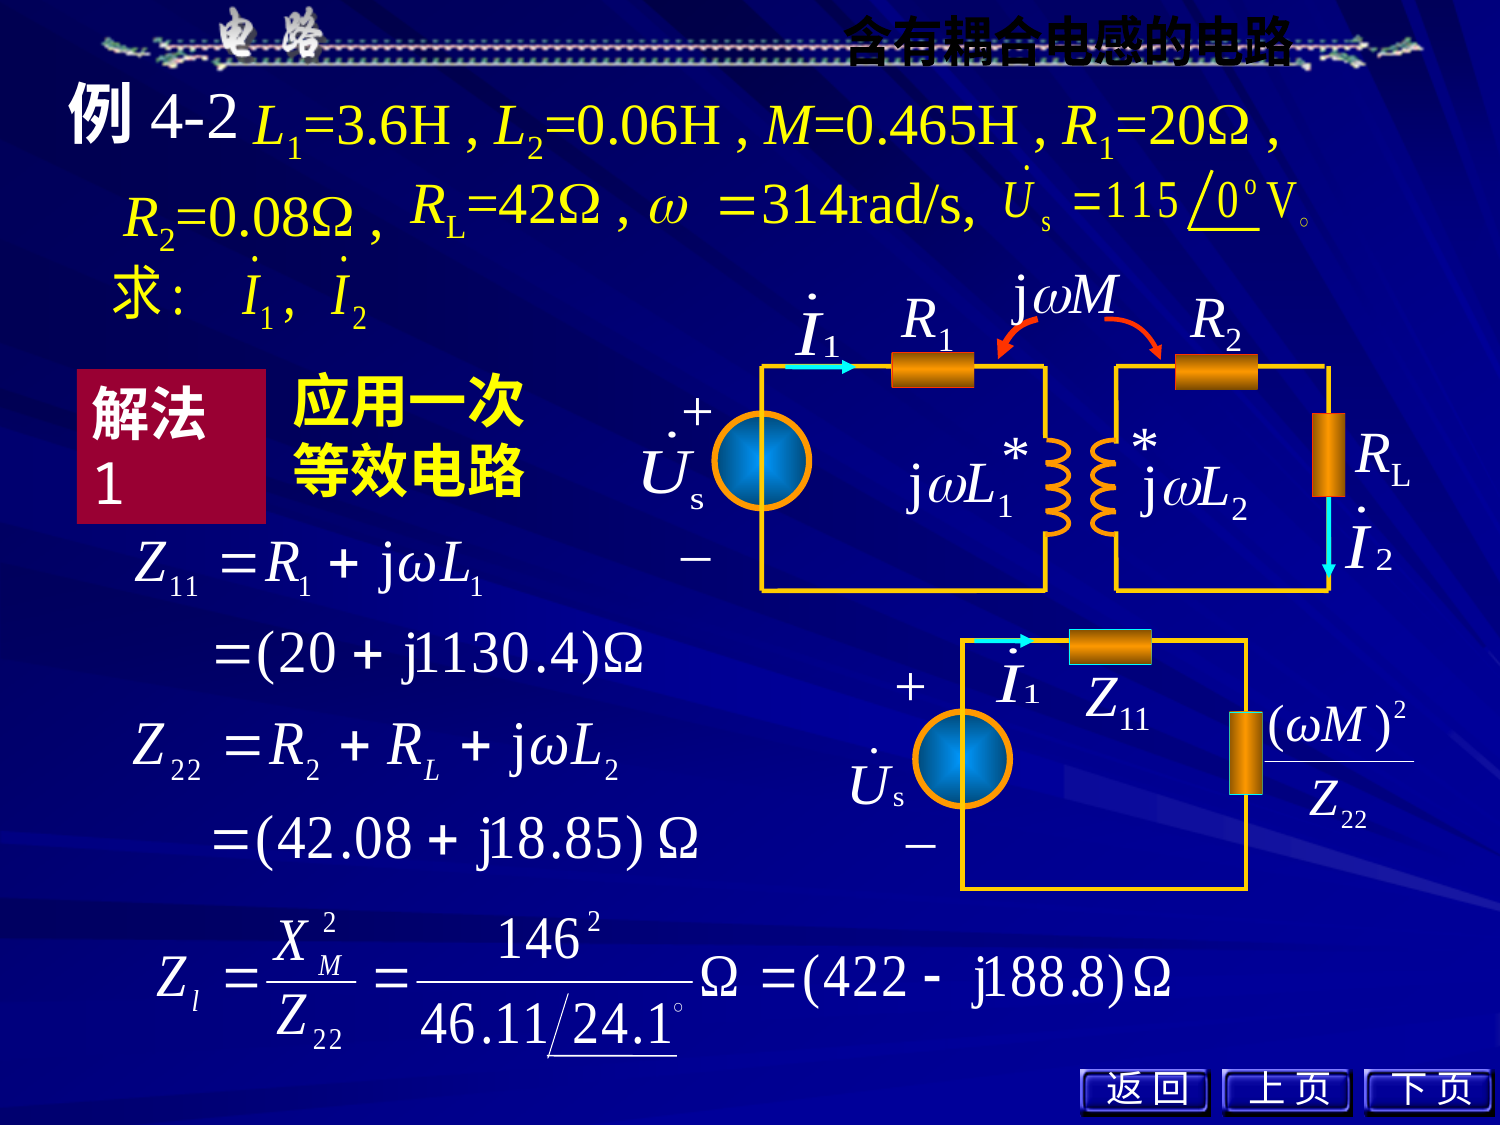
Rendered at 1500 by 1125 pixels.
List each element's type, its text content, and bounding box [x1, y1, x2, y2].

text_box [1222, 1057, 1353, 1118]
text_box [1080, 1057, 1211, 1118]
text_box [147, 897, 1182, 1068]
picture [0, 0, 1500, 1125]
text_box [844, 609, 1420, 890]
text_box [1364, 1057, 1495, 1118]
text_box 应用一次等效电路 [277, 357, 597, 512]
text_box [123, 708, 712, 879]
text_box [125, 526, 654, 692]
text_box 解法1 [76, 369, 266, 524]
text_box L1=3.6H , L2=0.06H , M=0.465H , R1=20W , R2=0.08W , [94, 67, 1296, 266]
text_box 例4-2 [53, 64, 278, 159]
text_box RL=42W , w =314rad/s, [395, 158, 998, 253]
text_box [633, 247, 1436, 594]
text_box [997, 160, 1319, 242]
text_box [105, 250, 373, 341]
